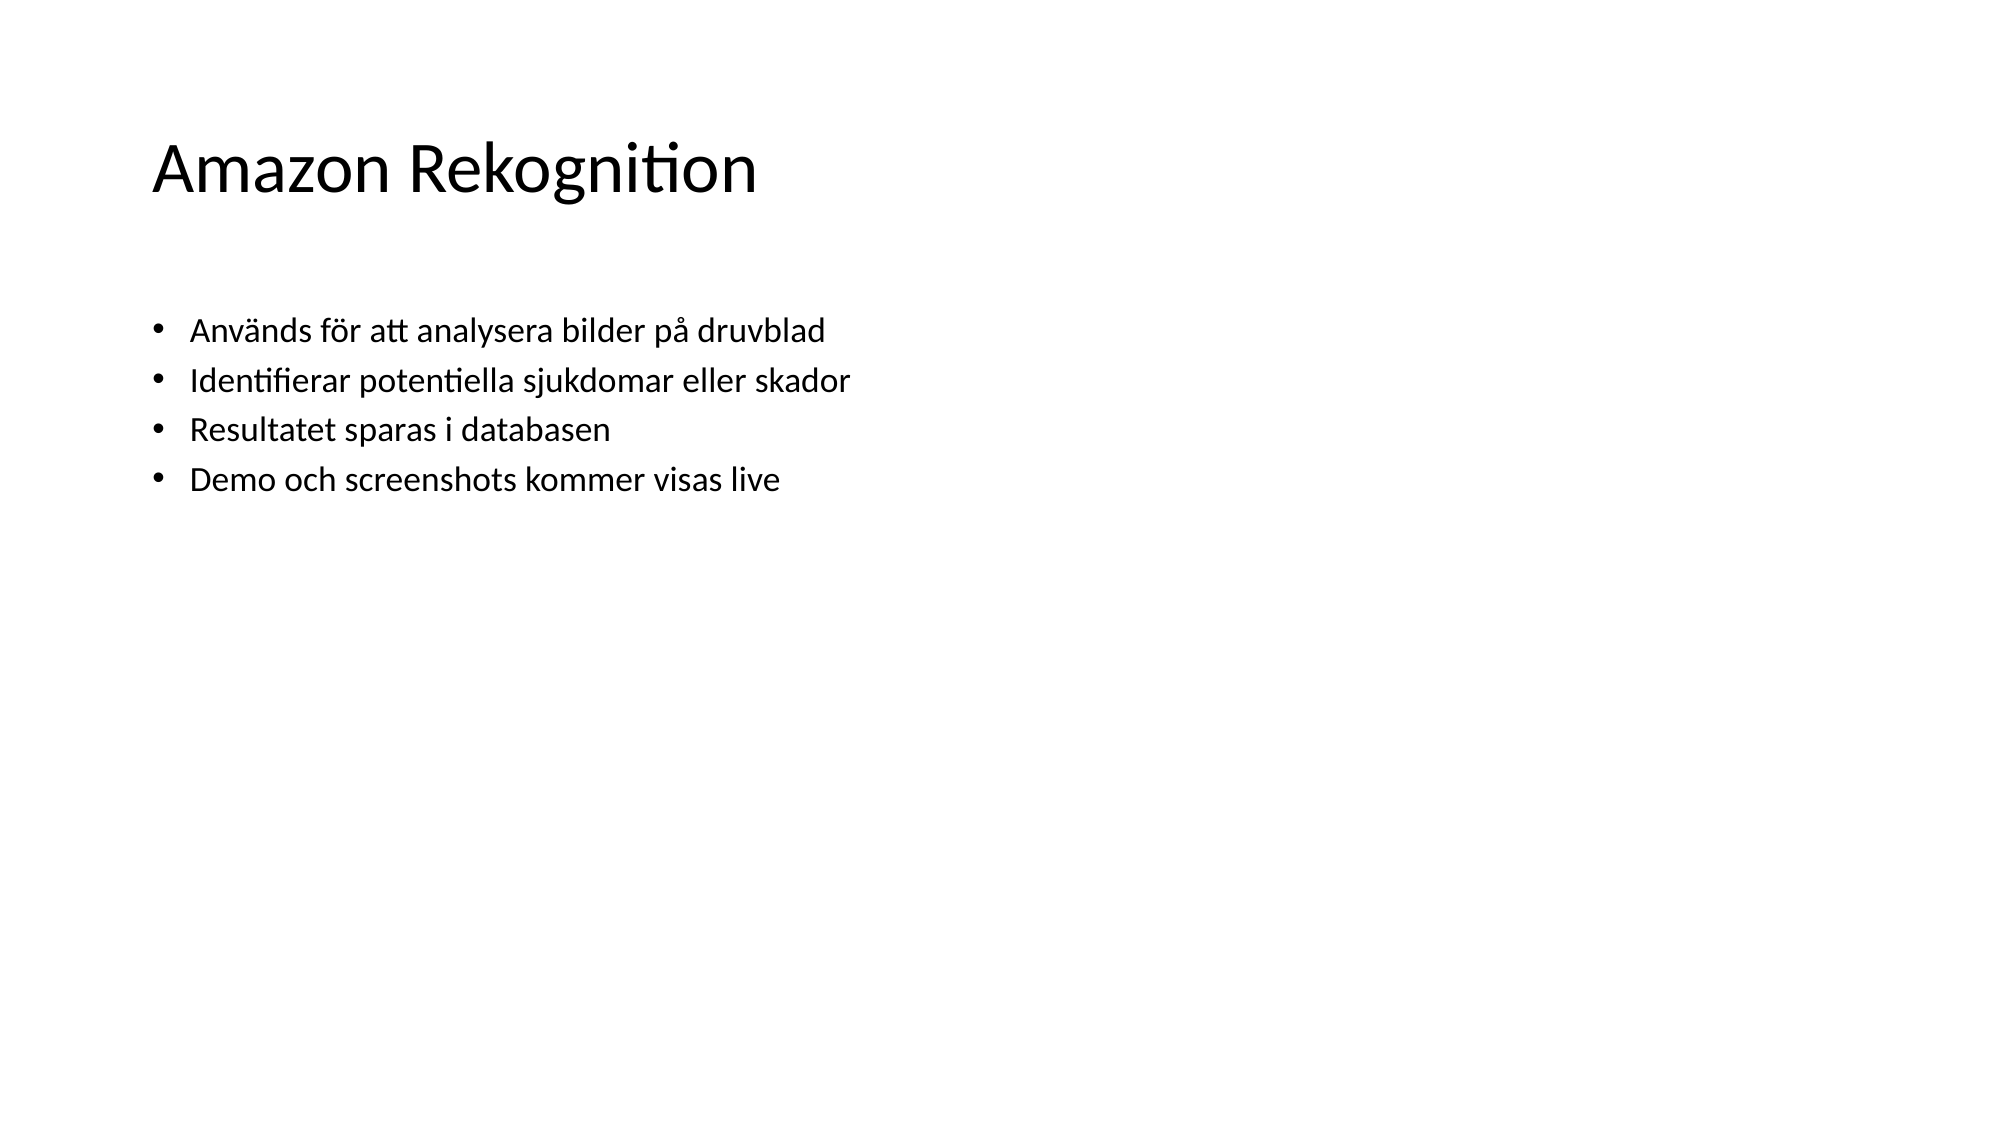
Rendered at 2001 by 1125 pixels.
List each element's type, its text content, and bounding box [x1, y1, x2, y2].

list Används för att analysera bilder på druvblad Identifierar potentiella sjukdomar eller skador Resultatet sparas i databasen Demo och screenshots kommer visas live [137, 299, 1863, 1014]
title Amazon Rekognition [137, 59, 1863, 278]
